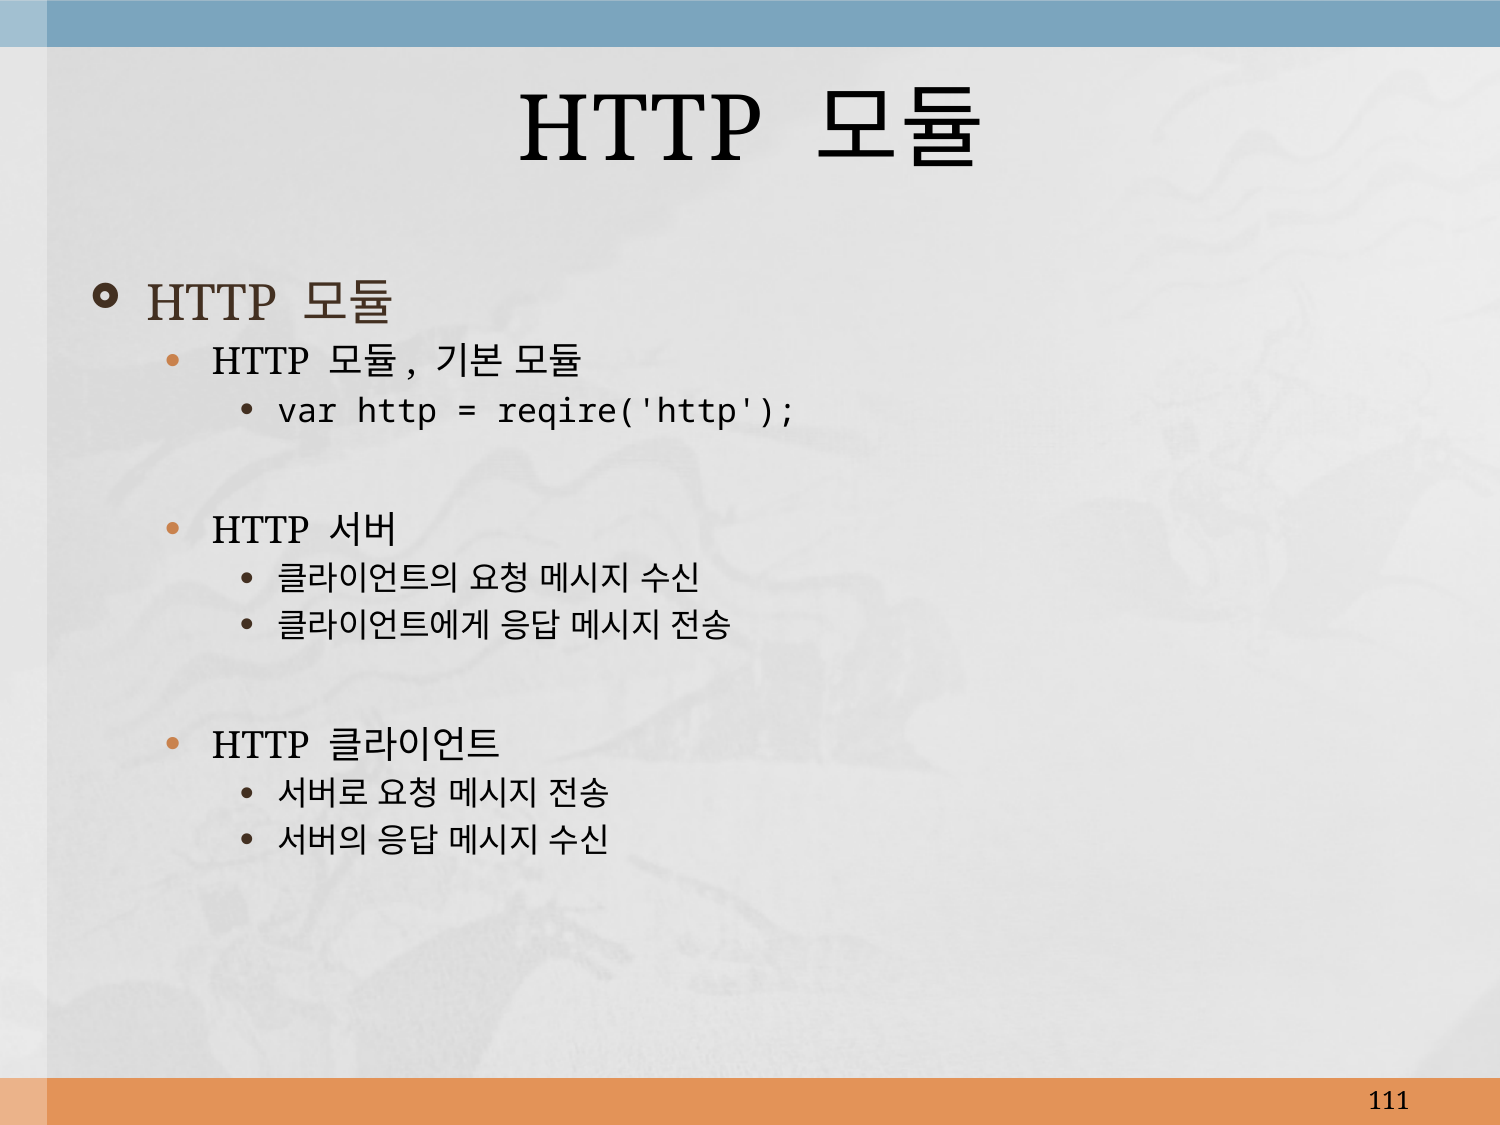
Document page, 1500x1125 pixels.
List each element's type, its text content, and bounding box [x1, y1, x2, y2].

slide_number 111 [1074, 1078, 1425, 1125]
title HTTP 모듈 [49, 46, 1454, 202]
list HTTP 모듈 HTTP 모듈, 기본 모듈 var http = reqire('http'); HTTP 서버 클라이언트의 요청 메시지 수신 클라이언트에게 응답 메시지 전송 HTTP 클라이언트 서버로 요청 메시지 전송 서버의 응답 메시지 수신 [75, 262, 1425, 1005]
